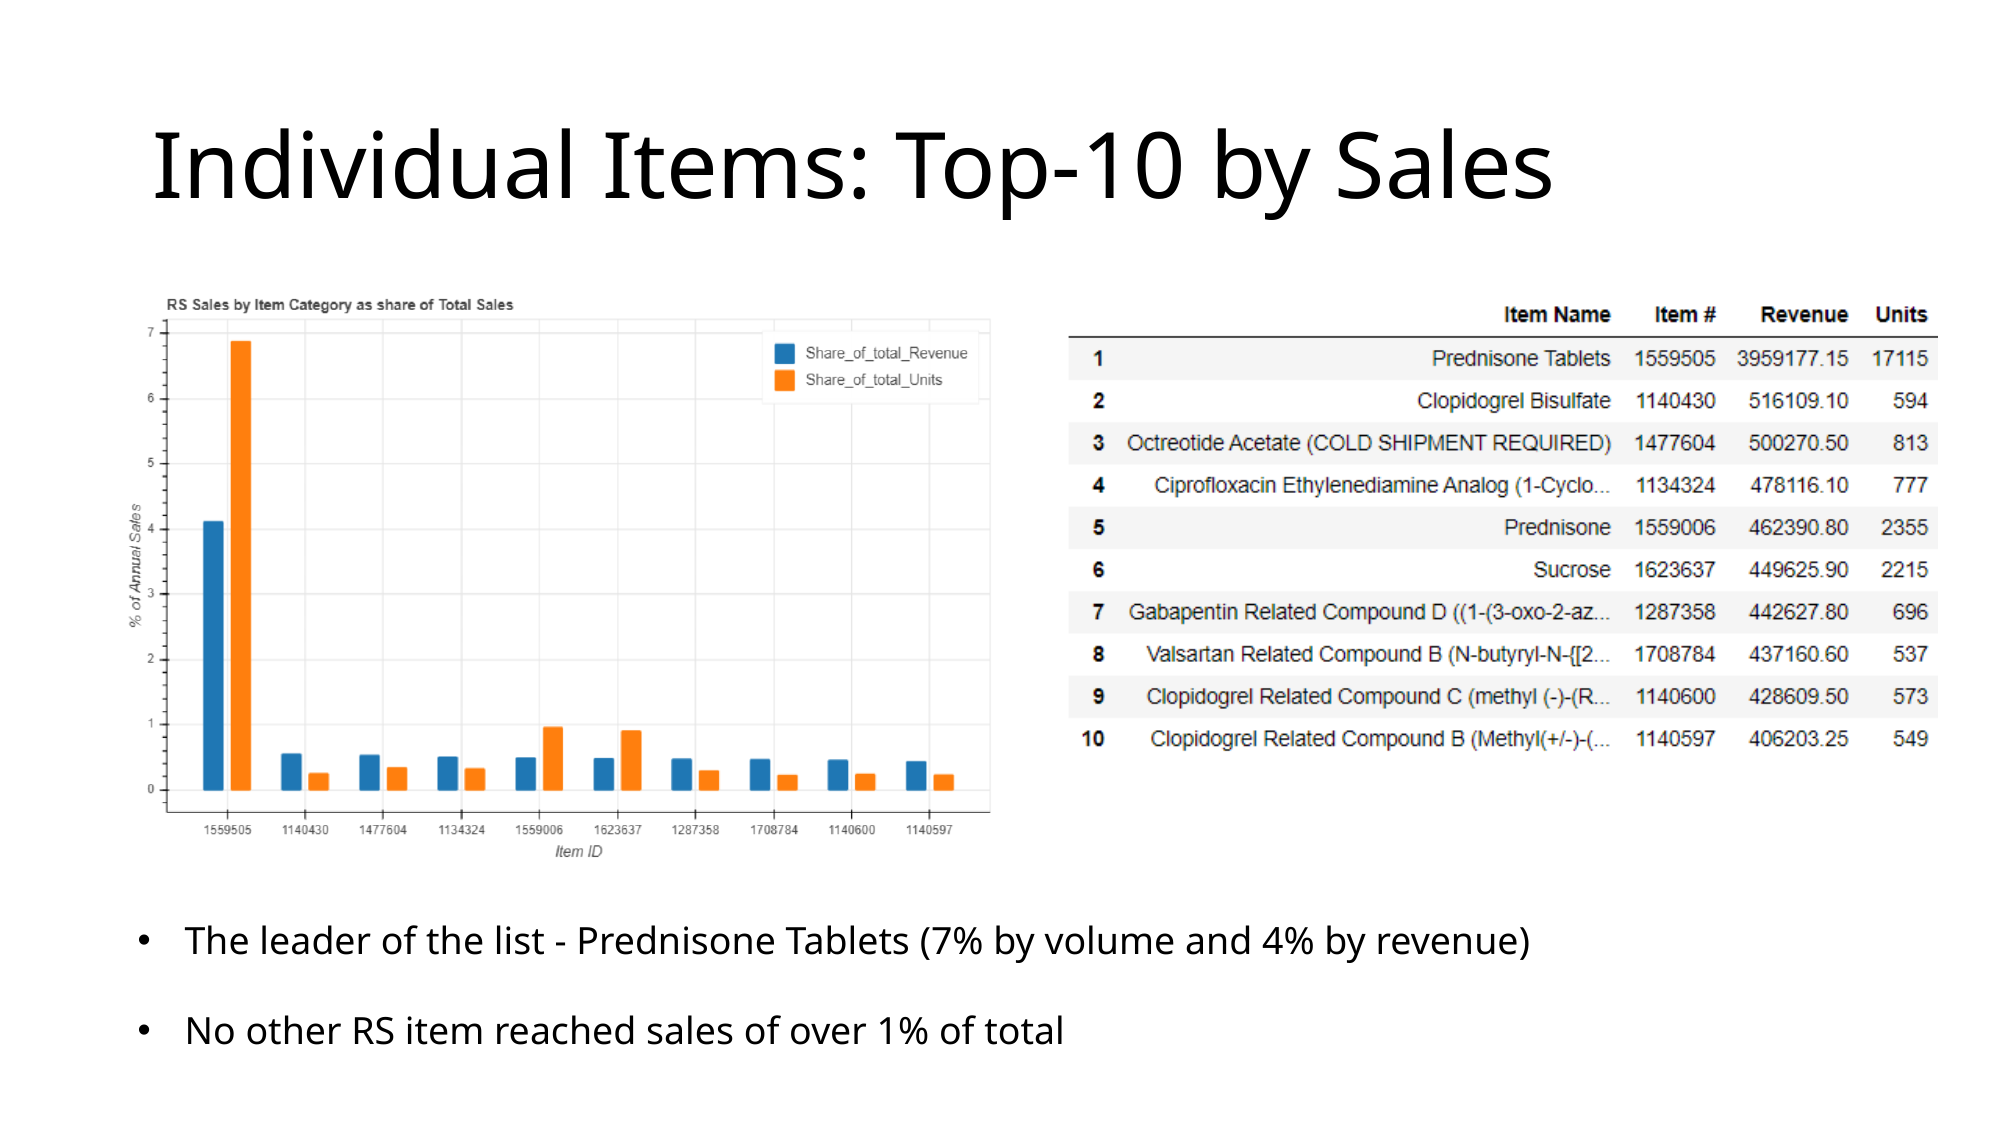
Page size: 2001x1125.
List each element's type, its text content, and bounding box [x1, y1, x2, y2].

picture [1058, 277, 1938, 773]
title Individual Items: Top-10 by Sales [137, 59, 1863, 278]
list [108, 277, 1018, 867]
text_box The leader of the list - Prednisone Tablets (7% by volume and 4% by revenue) No other RS item reached sales of over 1% of total [122, 909, 1652, 1060]
